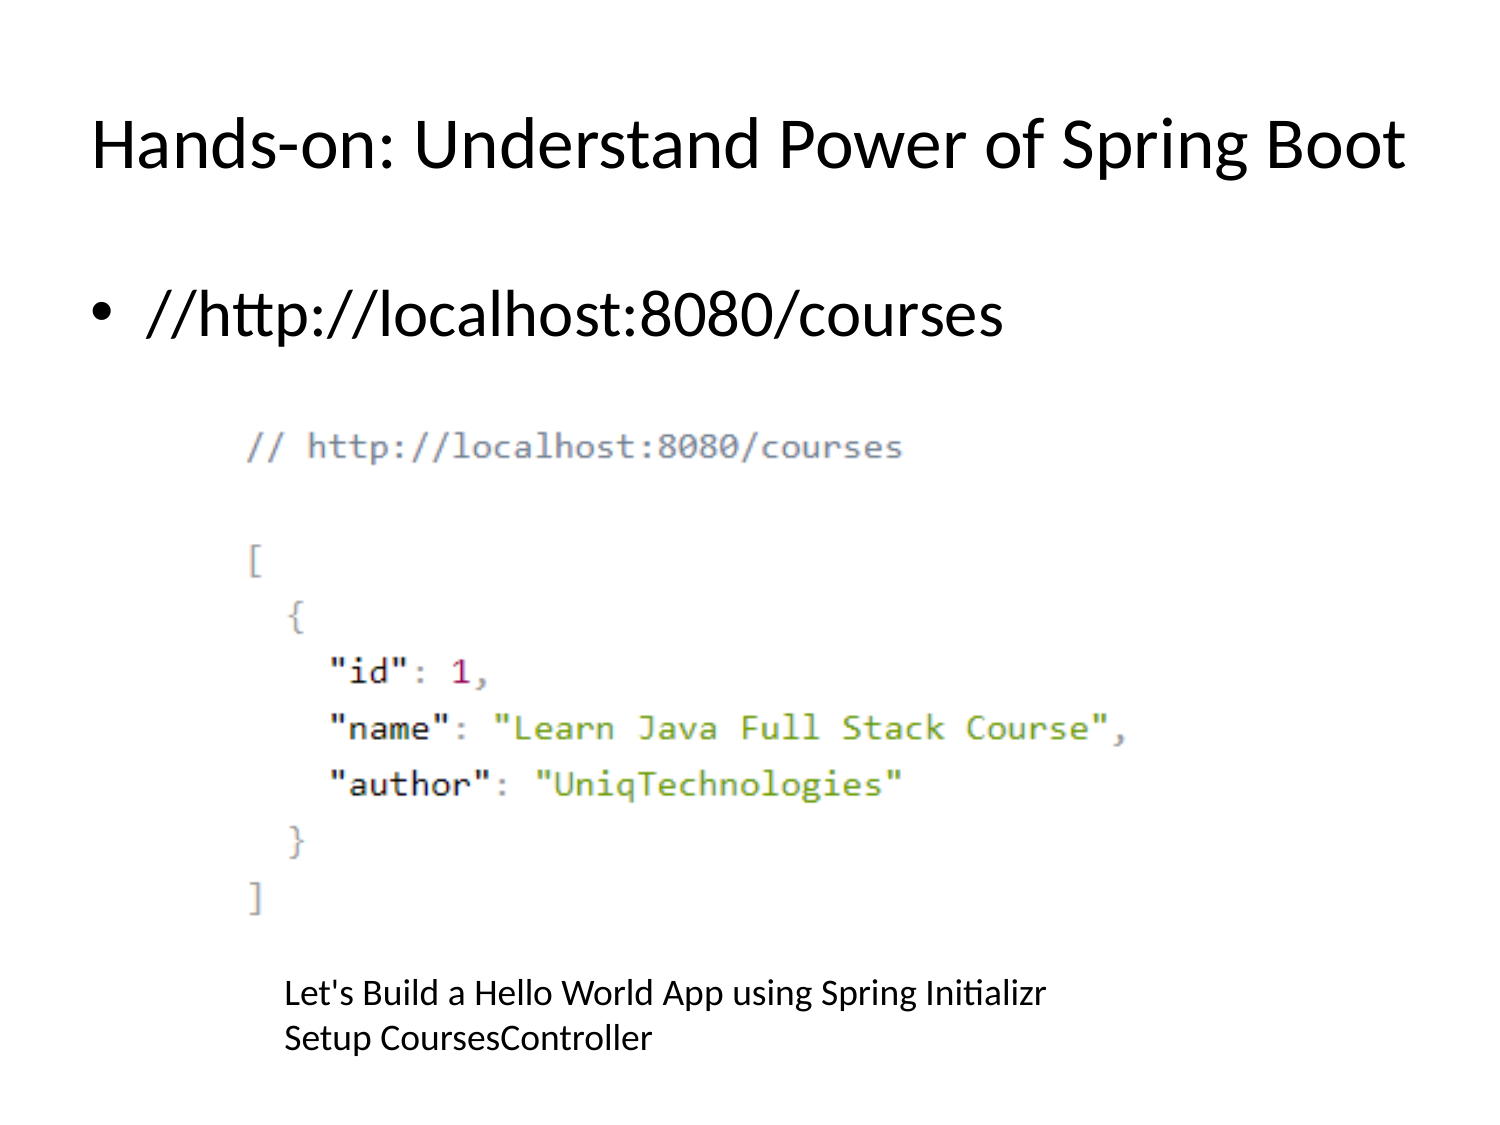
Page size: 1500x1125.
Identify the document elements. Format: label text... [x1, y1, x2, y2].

title Hands-on: Understand Power of Spring Boot [75, 45, 1425, 233]
picture [234, 421, 1231, 958]
list //http://localhost:8080/courses [75, 262, 1425, 844]
text_box Let's Build a Hello World App using Spring Initializr Setup CoursesController [269, 966, 1110, 1066]
